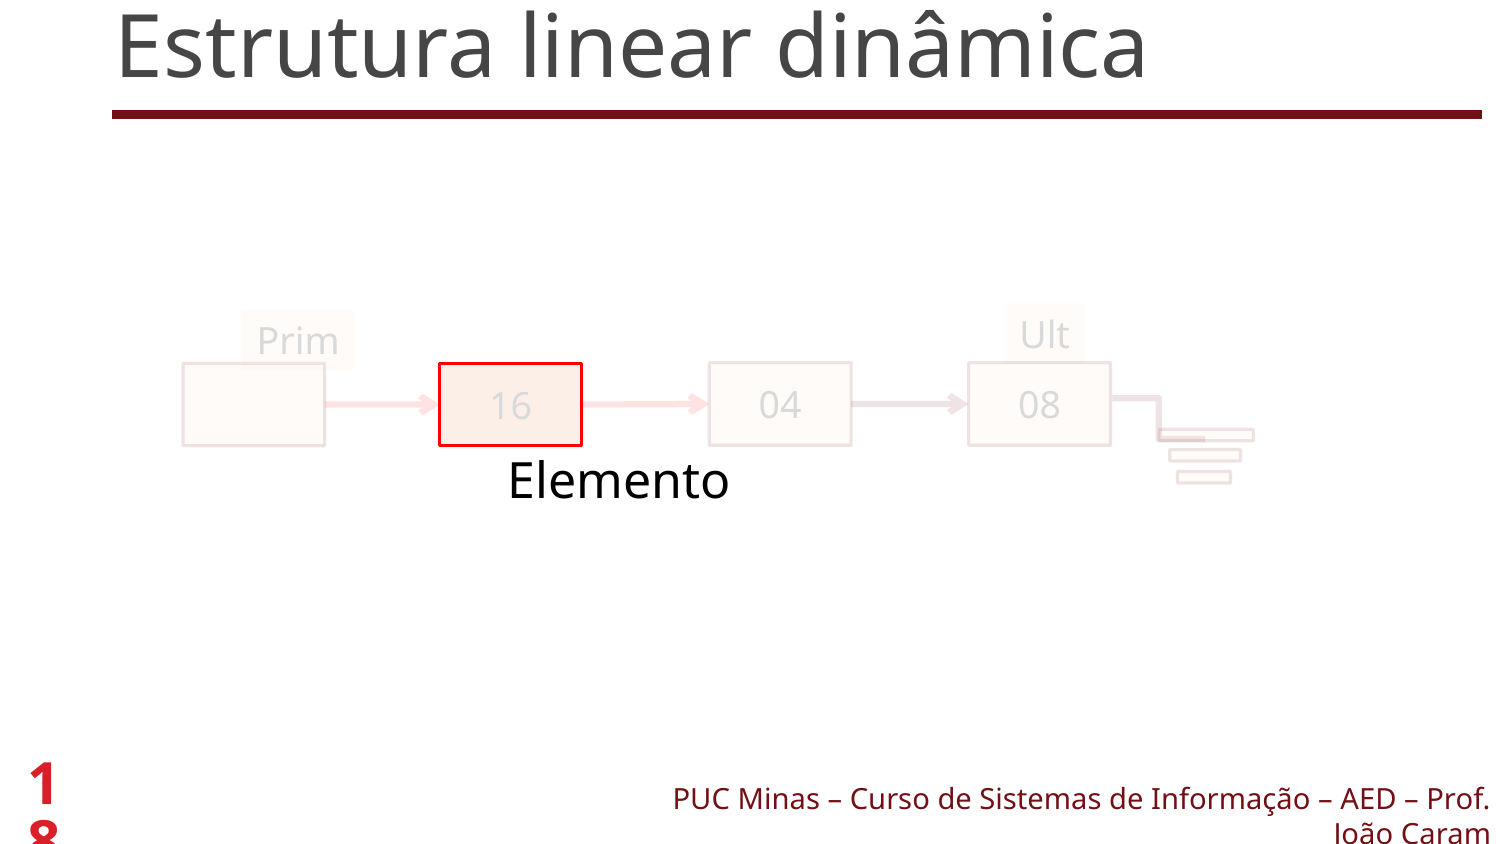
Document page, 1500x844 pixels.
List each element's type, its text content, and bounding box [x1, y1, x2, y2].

text_box 16 [438, 362, 583, 447]
footer PUC Minas – Curso de Sistemas de Informação – AED – Prof. João Caram [616, 793, 1500, 838]
text_box 04 [708, 361, 853, 447]
text_box 08 [967, 361, 1112, 447]
title Estrutura linear dinâmica [99, 3, 1483, 103]
text_box Elemento [493, 441, 746, 517]
text_box Ult [1004, 303, 1085, 361]
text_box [1112, 397, 1254, 484]
slide_number 18 [12, 762, 108, 810]
text_box [181, 362, 326, 447]
text_box Prim [241, 310, 355, 370]
